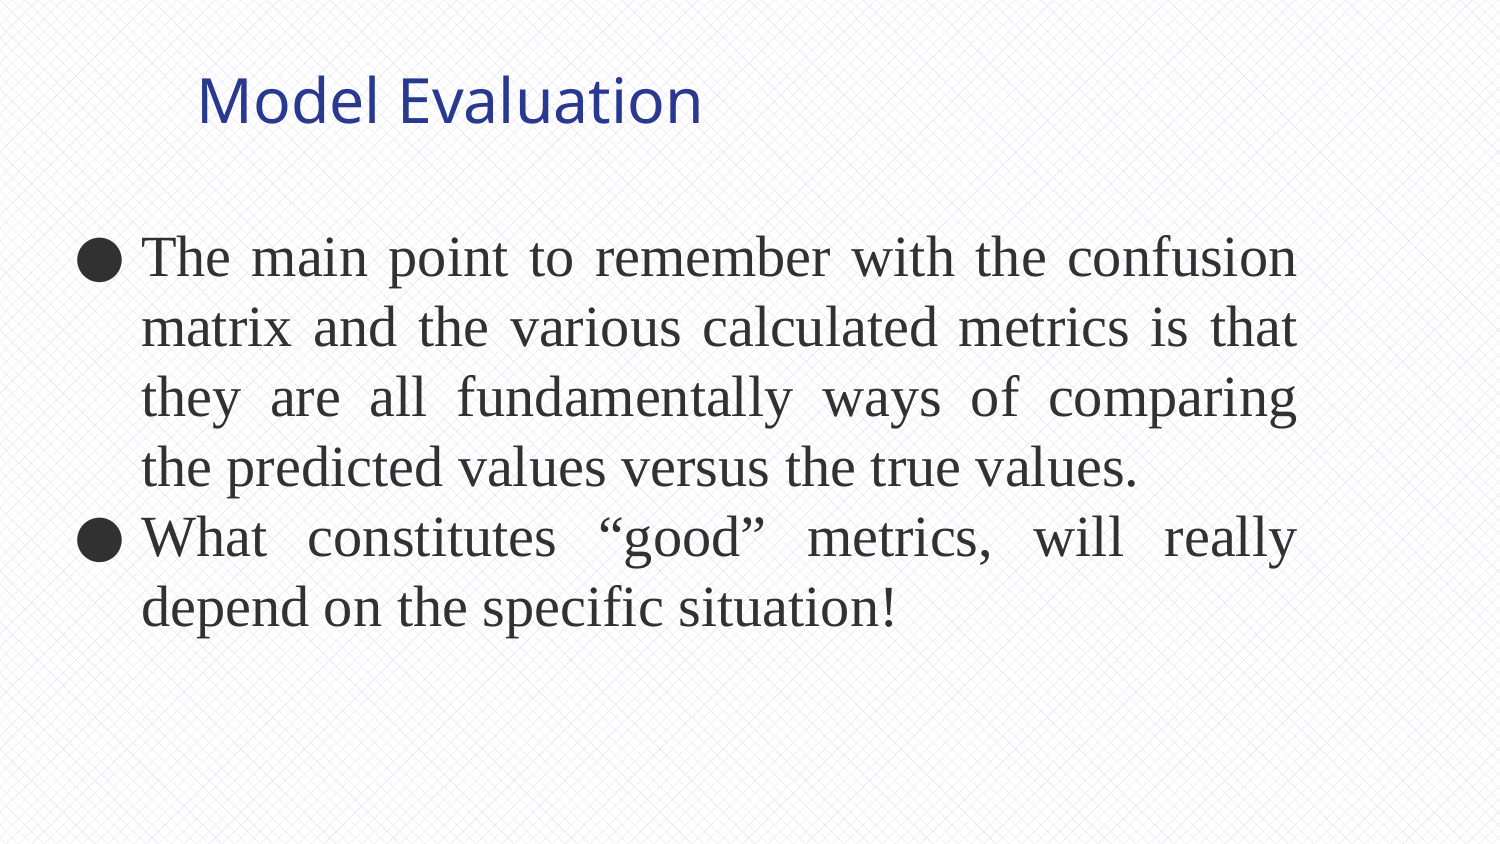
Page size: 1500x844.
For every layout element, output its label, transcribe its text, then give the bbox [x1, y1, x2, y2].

text_box [170, 34, 1330, 157]
text_box Model Evaluation [181, 45, 1500, 146]
text_box The main point to remember with the confusion matrix and the various calculated metrics is that they are all fundamentally ways of comparing the predicted values versus the true values. What constitutes “good” metrics, will really depend on the specific situation! [51, 202, 1314, 751]
